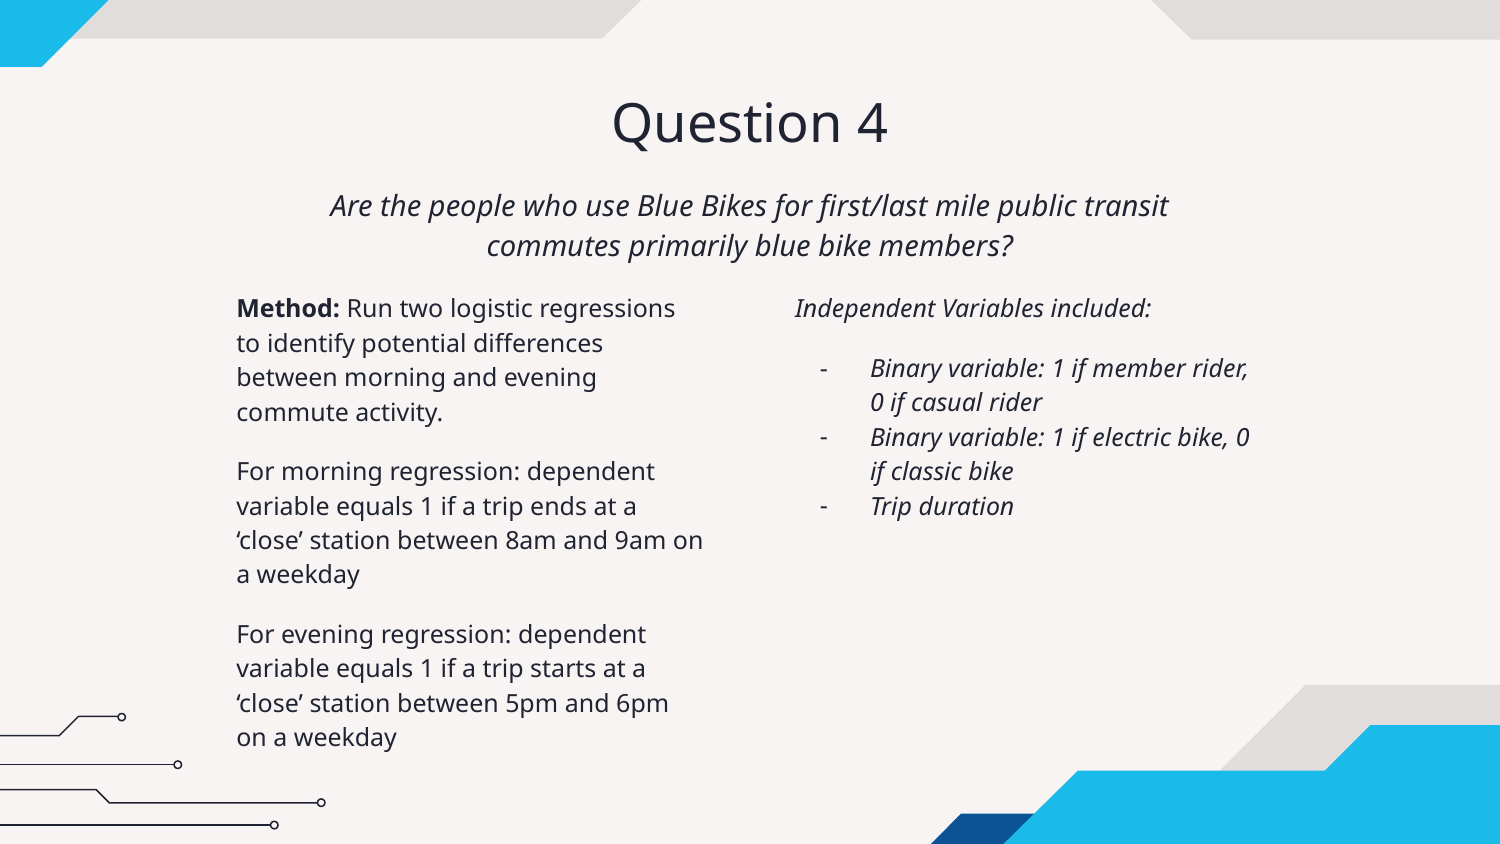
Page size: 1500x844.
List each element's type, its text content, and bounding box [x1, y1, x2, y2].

title Question 4 [118, 72, 1382, 167]
subtitle Method: Run two logistic regressions to identify potential differences between morning and evening commute activity. For morning regression: dependent variable equals 1 if a trip ends at a ‘close’ station between 8am and 9am on a weekday For evening regression: dependent variable equals 1 if a trip starts at a ‘close’ station between 5pm and 6pm on a weekday [221, 273, 720, 619]
text_box Are the people who use Blue Bikes for first/last mile public transit commutes primarily blue bike members? [266, 166, 1234, 261]
subtitle Independent Variables included: Binary variable: 1 if member rider, 0 if casual rider Binary variable: 1 if electric bike, 0 if classic bike Trip duration [780, 273, 1279, 619]
